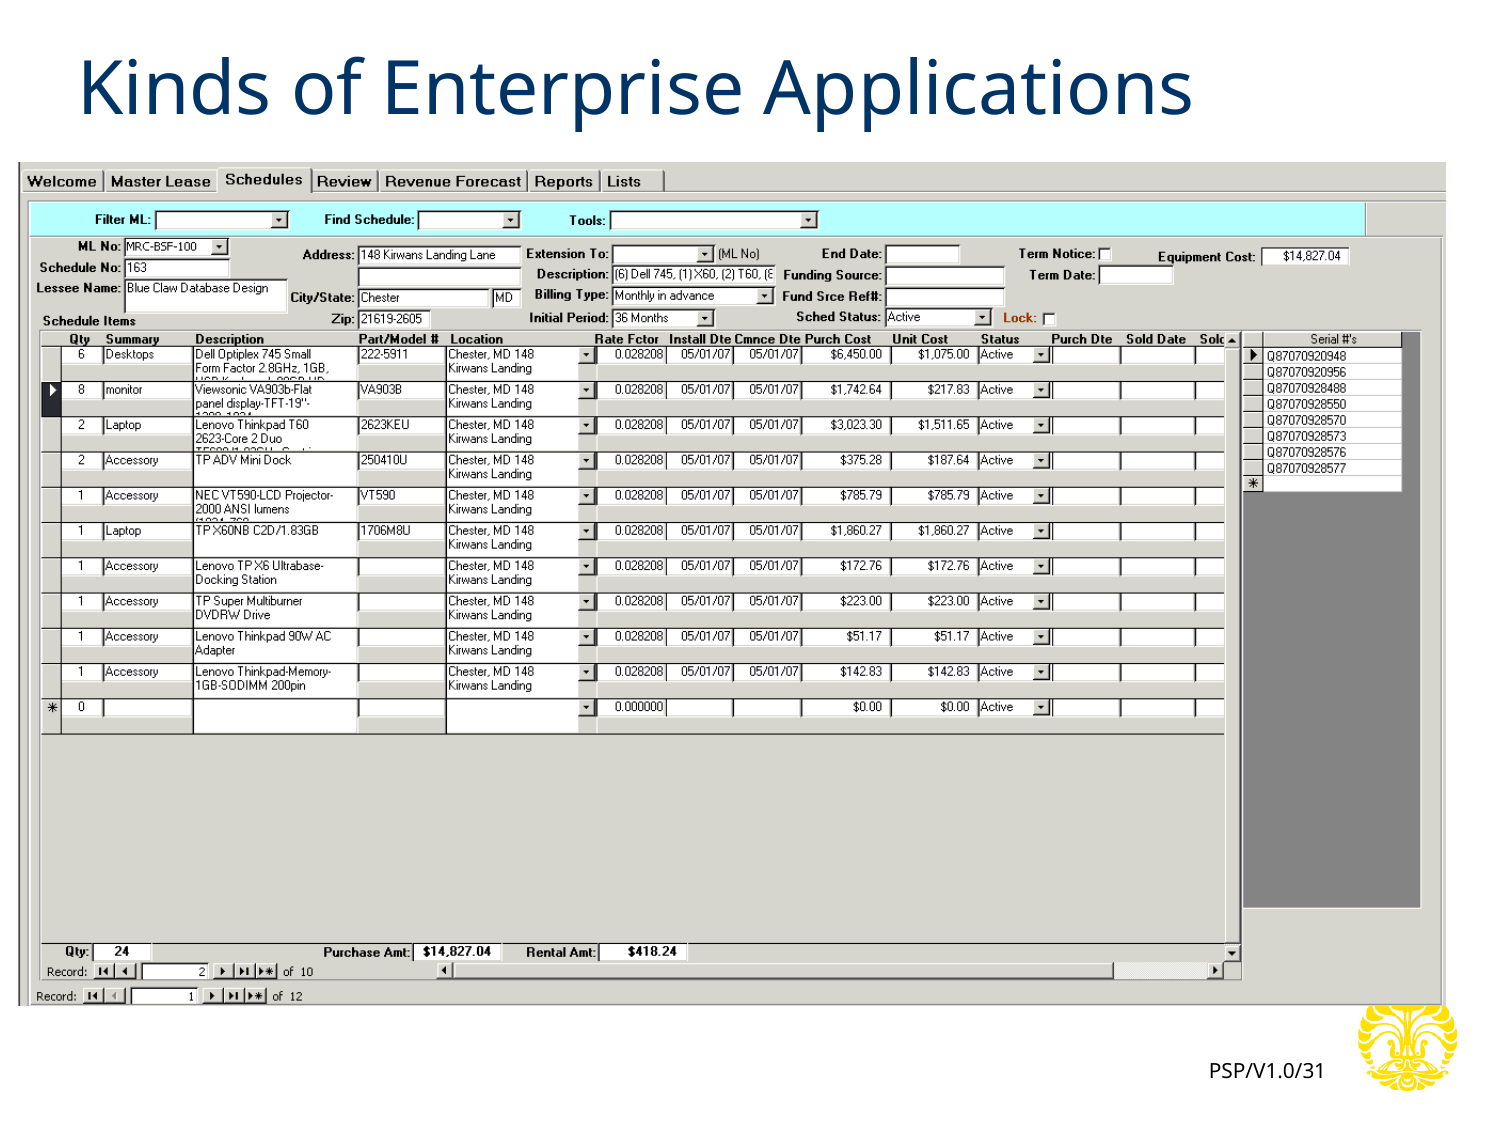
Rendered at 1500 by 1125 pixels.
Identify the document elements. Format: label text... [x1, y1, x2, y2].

picture [17, 162, 1446, 1006]
title Kinds of Enterprise Applications [62, 32, 1402, 138]
